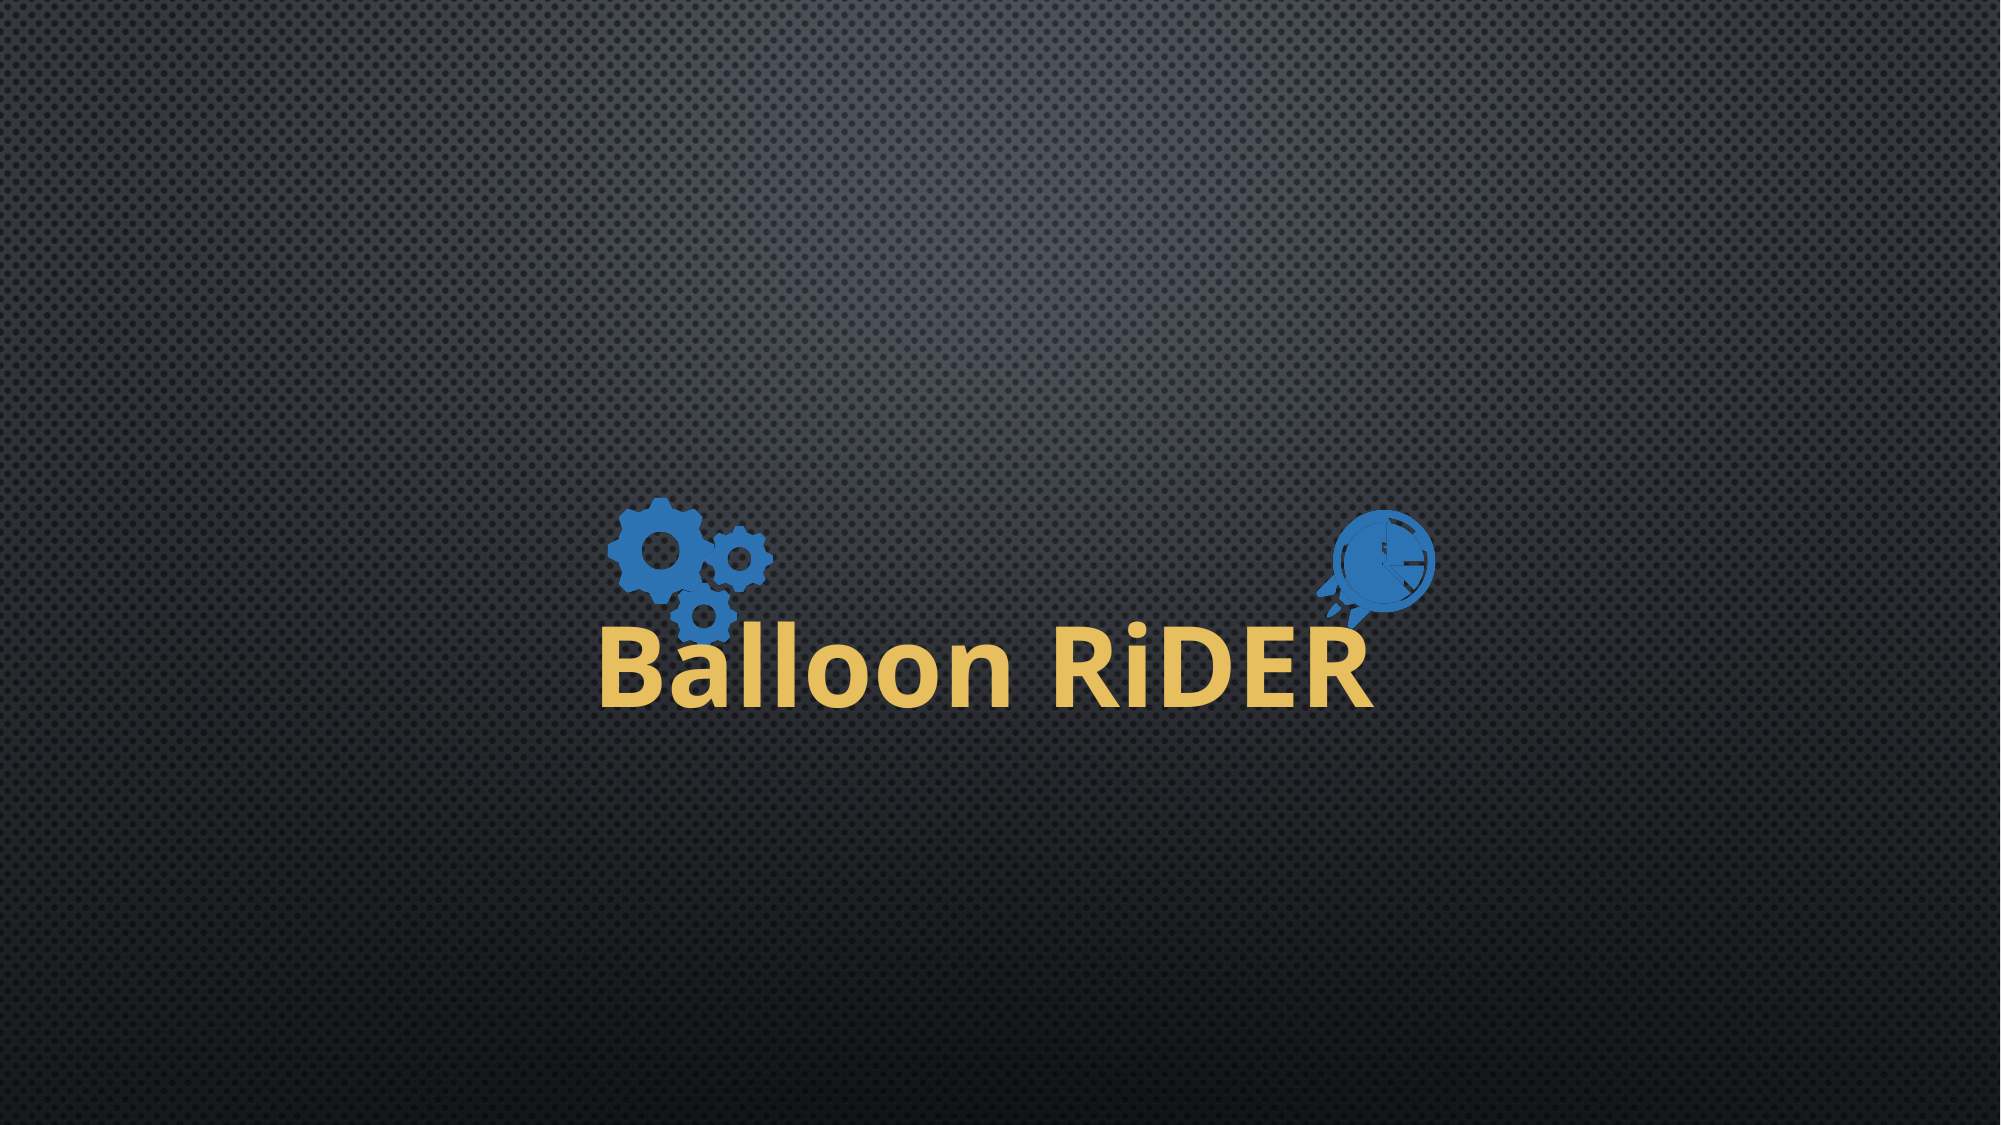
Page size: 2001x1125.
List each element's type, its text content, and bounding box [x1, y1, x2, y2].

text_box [1307, 495, 1450, 637]
picture [585, 475, 797, 663]
text_box Balloon RiDER [407, 587, 1560, 738]
